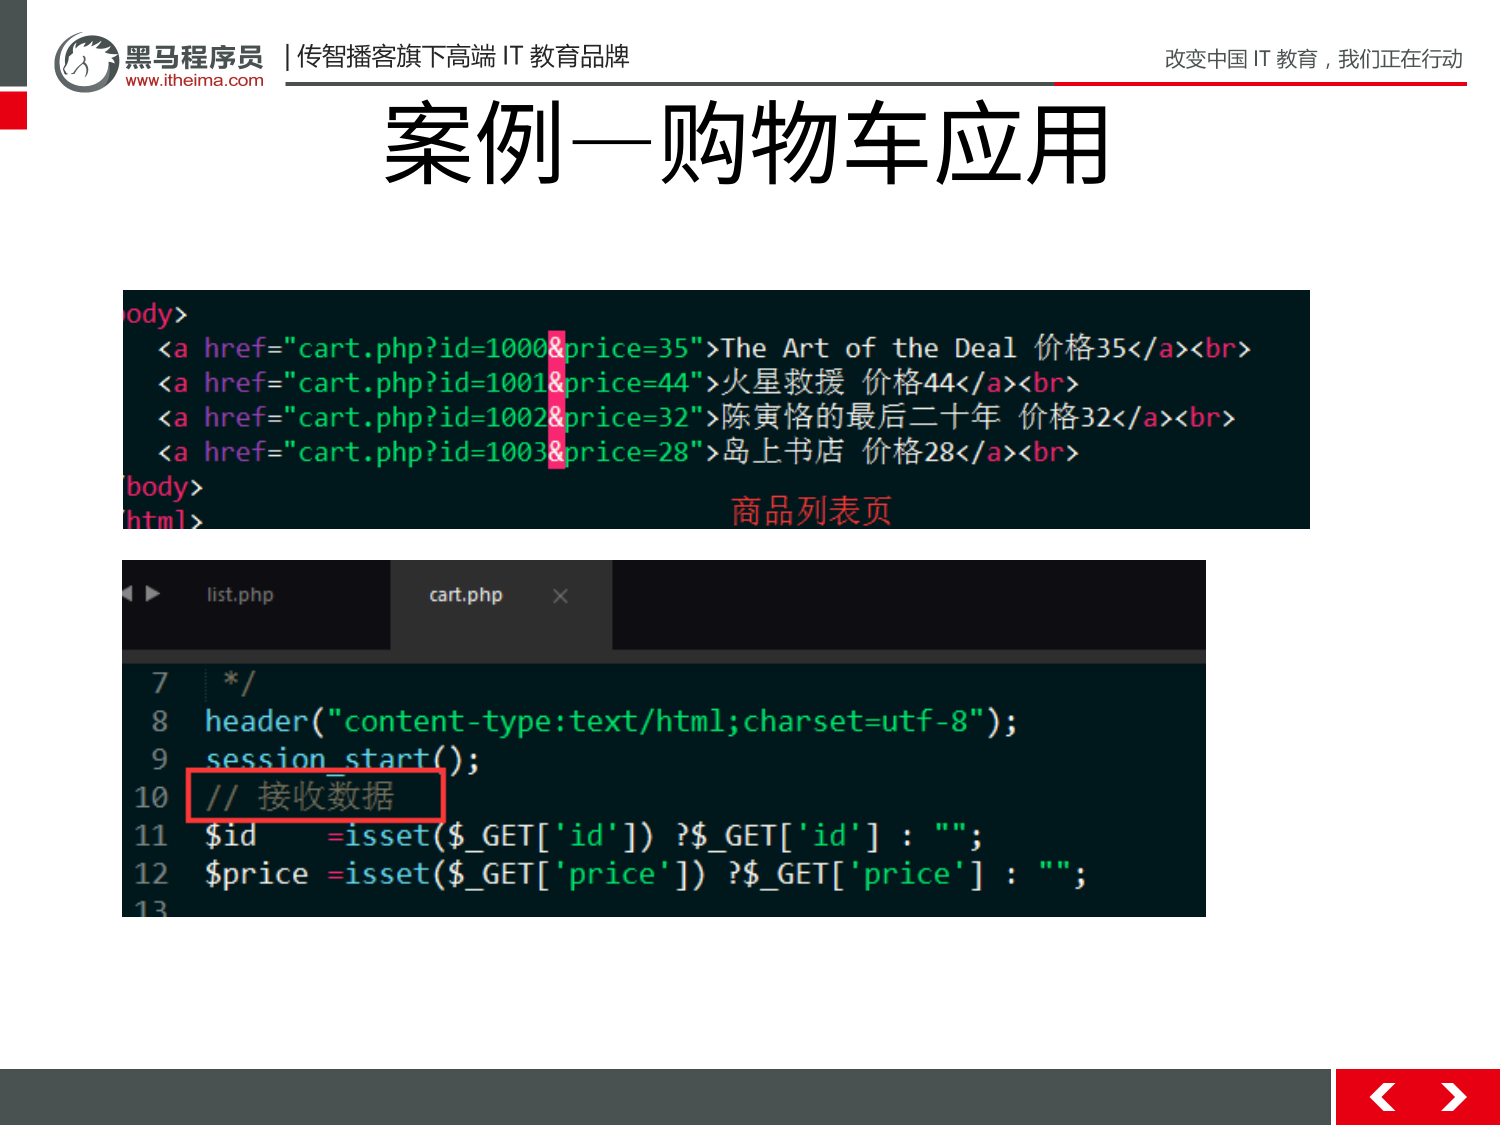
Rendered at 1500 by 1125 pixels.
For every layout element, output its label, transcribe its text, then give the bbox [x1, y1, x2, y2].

picture [0, 0, 1500, 1125]
title 案例—购物车应用 [75, 78, 1425, 266]
